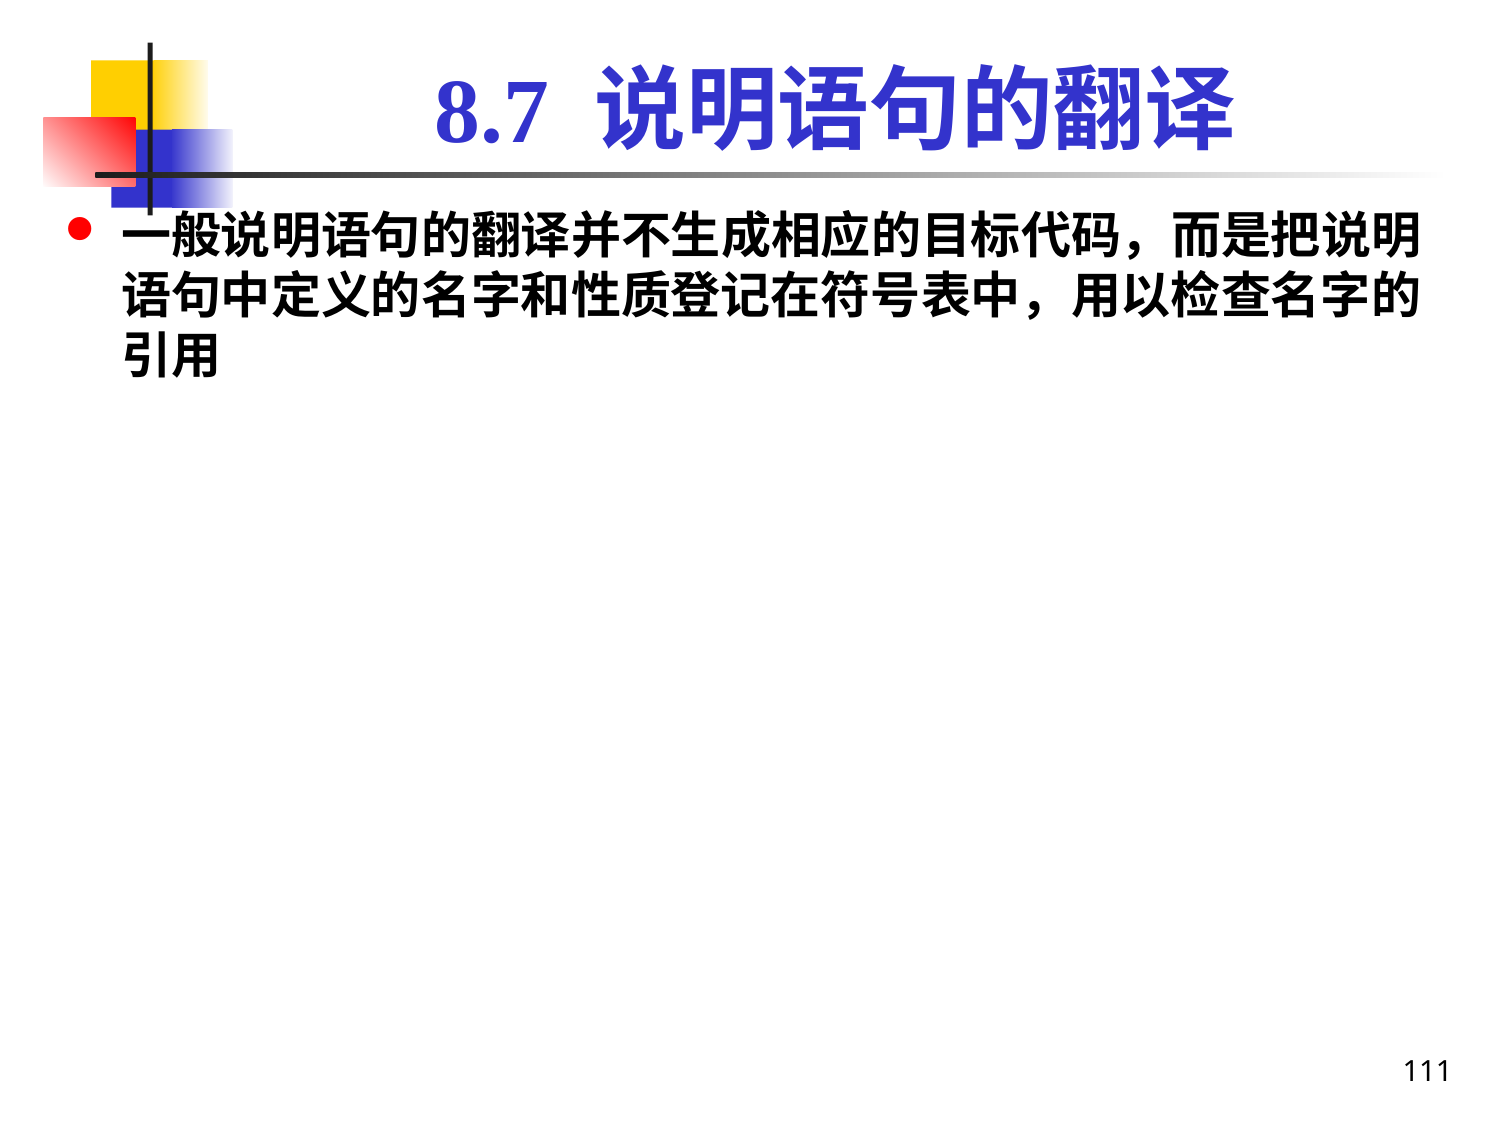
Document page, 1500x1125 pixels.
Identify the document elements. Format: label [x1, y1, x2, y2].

slide_number [1155, 1024, 1468, 1100]
text_box [49, 196, 1447, 1088]
text_box [183, 54, 1465, 169]
